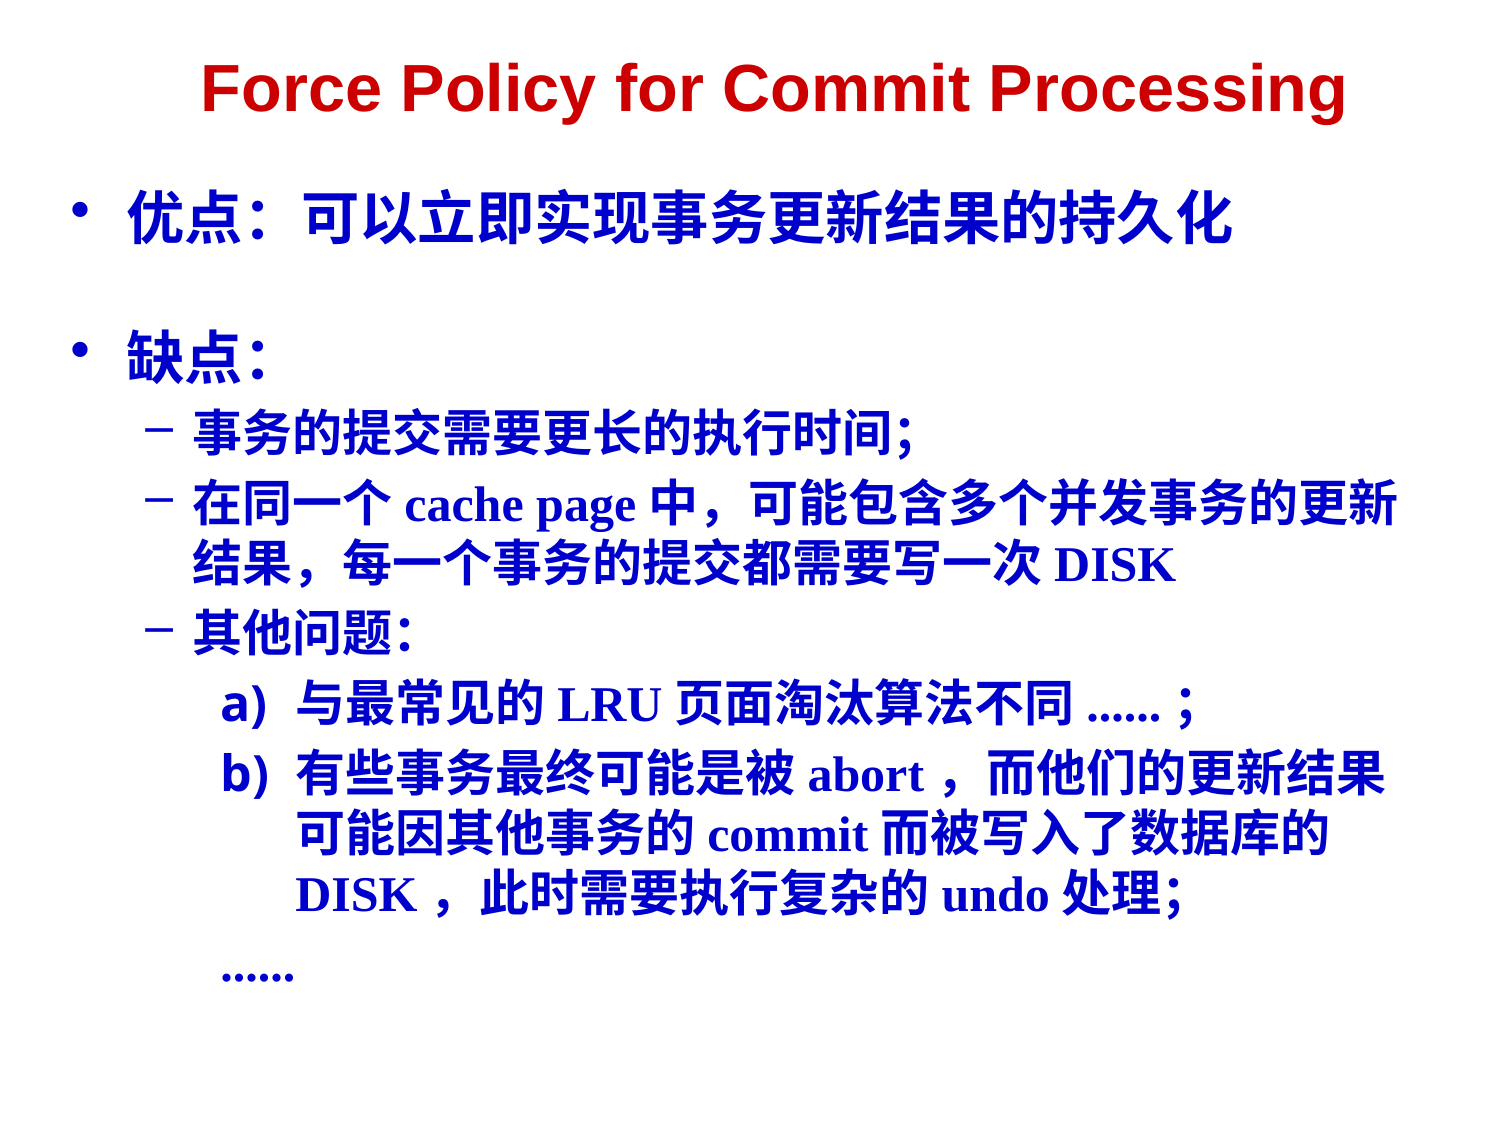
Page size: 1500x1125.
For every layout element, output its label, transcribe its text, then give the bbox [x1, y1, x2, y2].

title Force Policy for Commit Processing [112, 25, 1437, 145]
list 优点：可以立即实现事务更新结果的持久化 缺点： 事务的提交需要更长的执行时间； 在同一个cache page中，可能包含多个并发事务的更新结果，每一个事务的提交都需要写一次DISK 其他问题： 与最常见的LRU页面淘汰算法不同......； 有些事务最终可能是被abort，而他们的更新结果可能因其他事务的commit而被写入了数据库的DISK，此时需要执行复杂的undo处理； ...... [55, 173, 1433, 1075]
